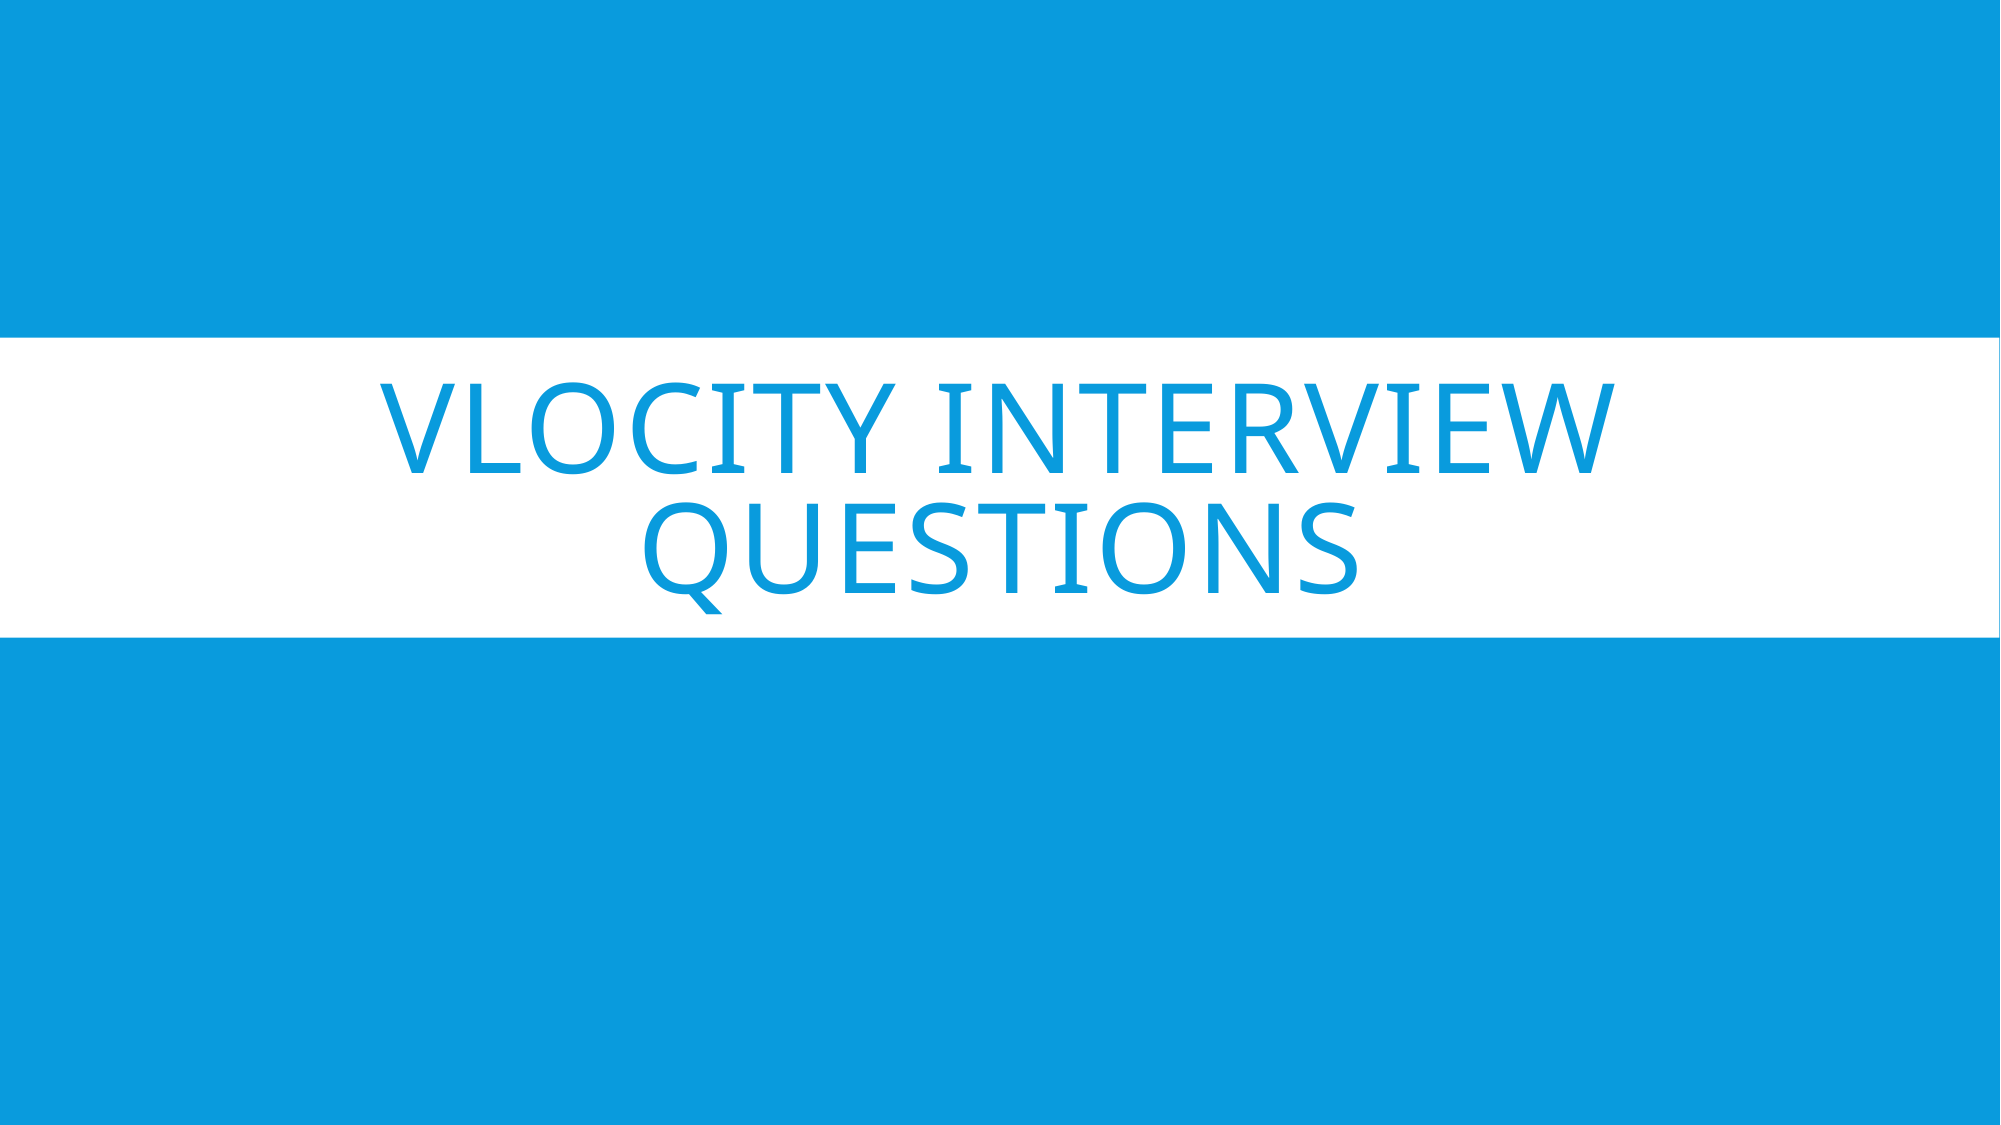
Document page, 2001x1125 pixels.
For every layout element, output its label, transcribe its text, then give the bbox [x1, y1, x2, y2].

title Vlocity Interview Questions [60, 355, 1942, 641]
